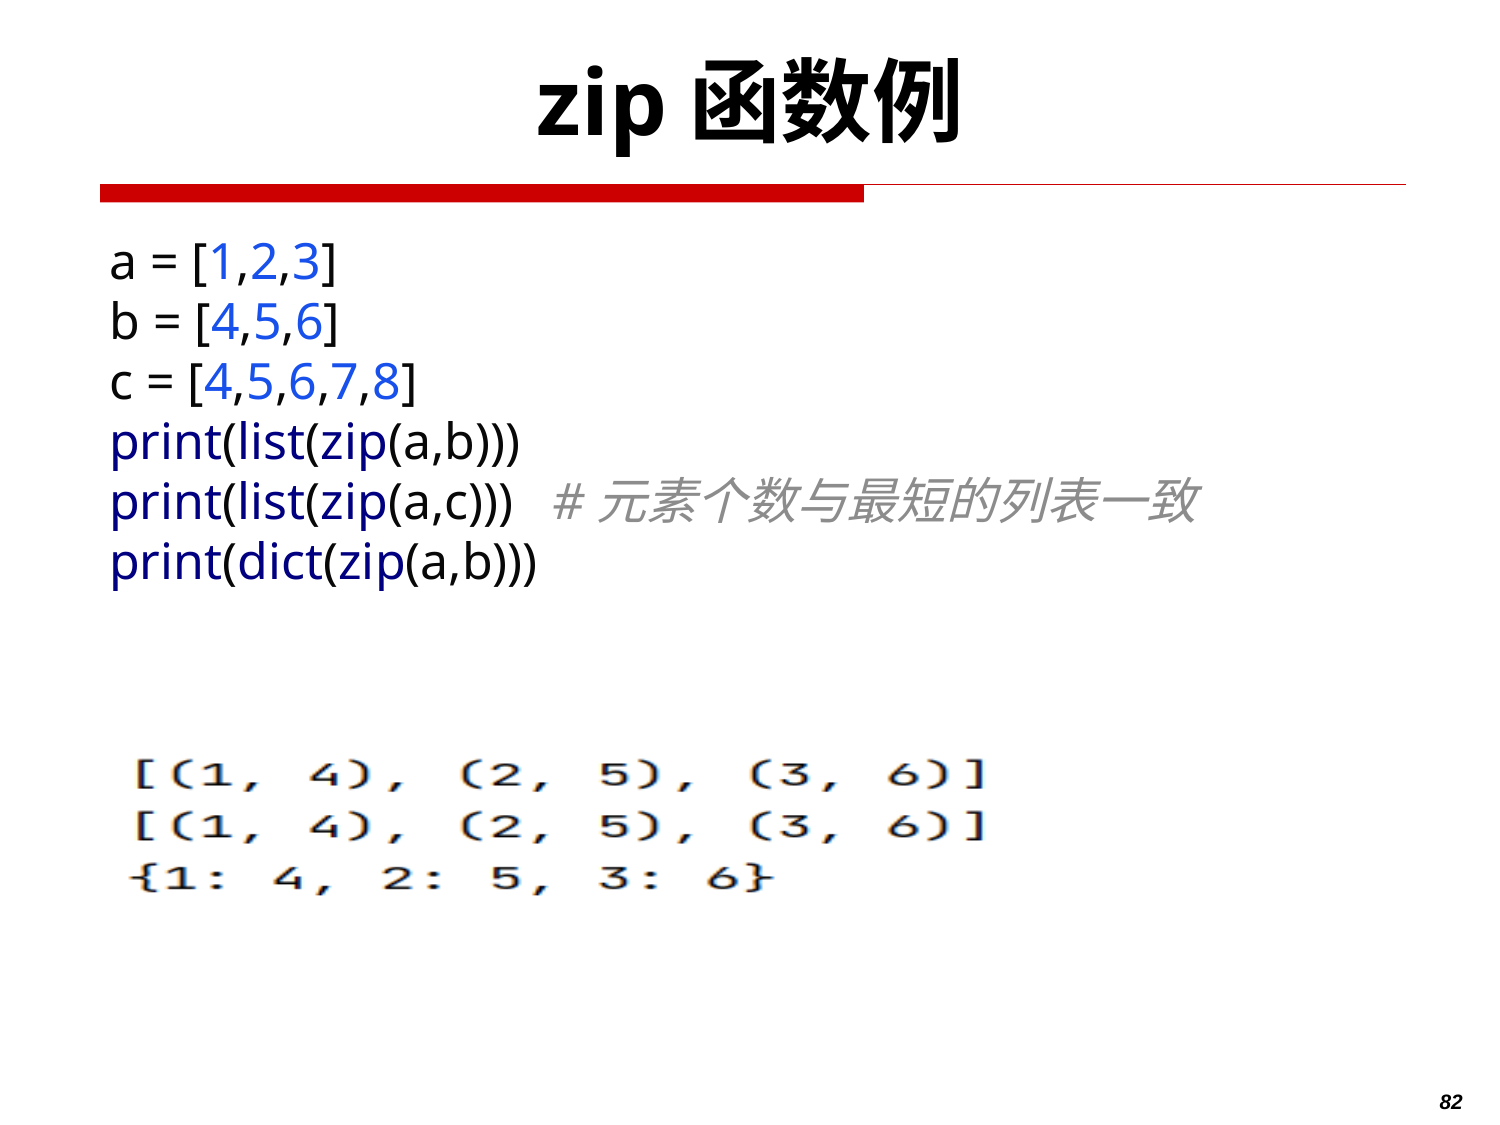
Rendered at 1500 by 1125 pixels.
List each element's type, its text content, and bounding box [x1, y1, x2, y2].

picture [93, 745, 1022, 905]
text_box a = [1,2,3] b = [4,5,6] c = [4,5,6,7,8] print(list(zip(a,b))) print(list(zip(a,c))) #元素个数与最短的列表一致 print(dict(zip(a,b))) [94, 222, 1258, 658]
title zip函数例 [94, 50, 1407, 161]
slide_number 82 [1337, 1053, 1463, 1114]
